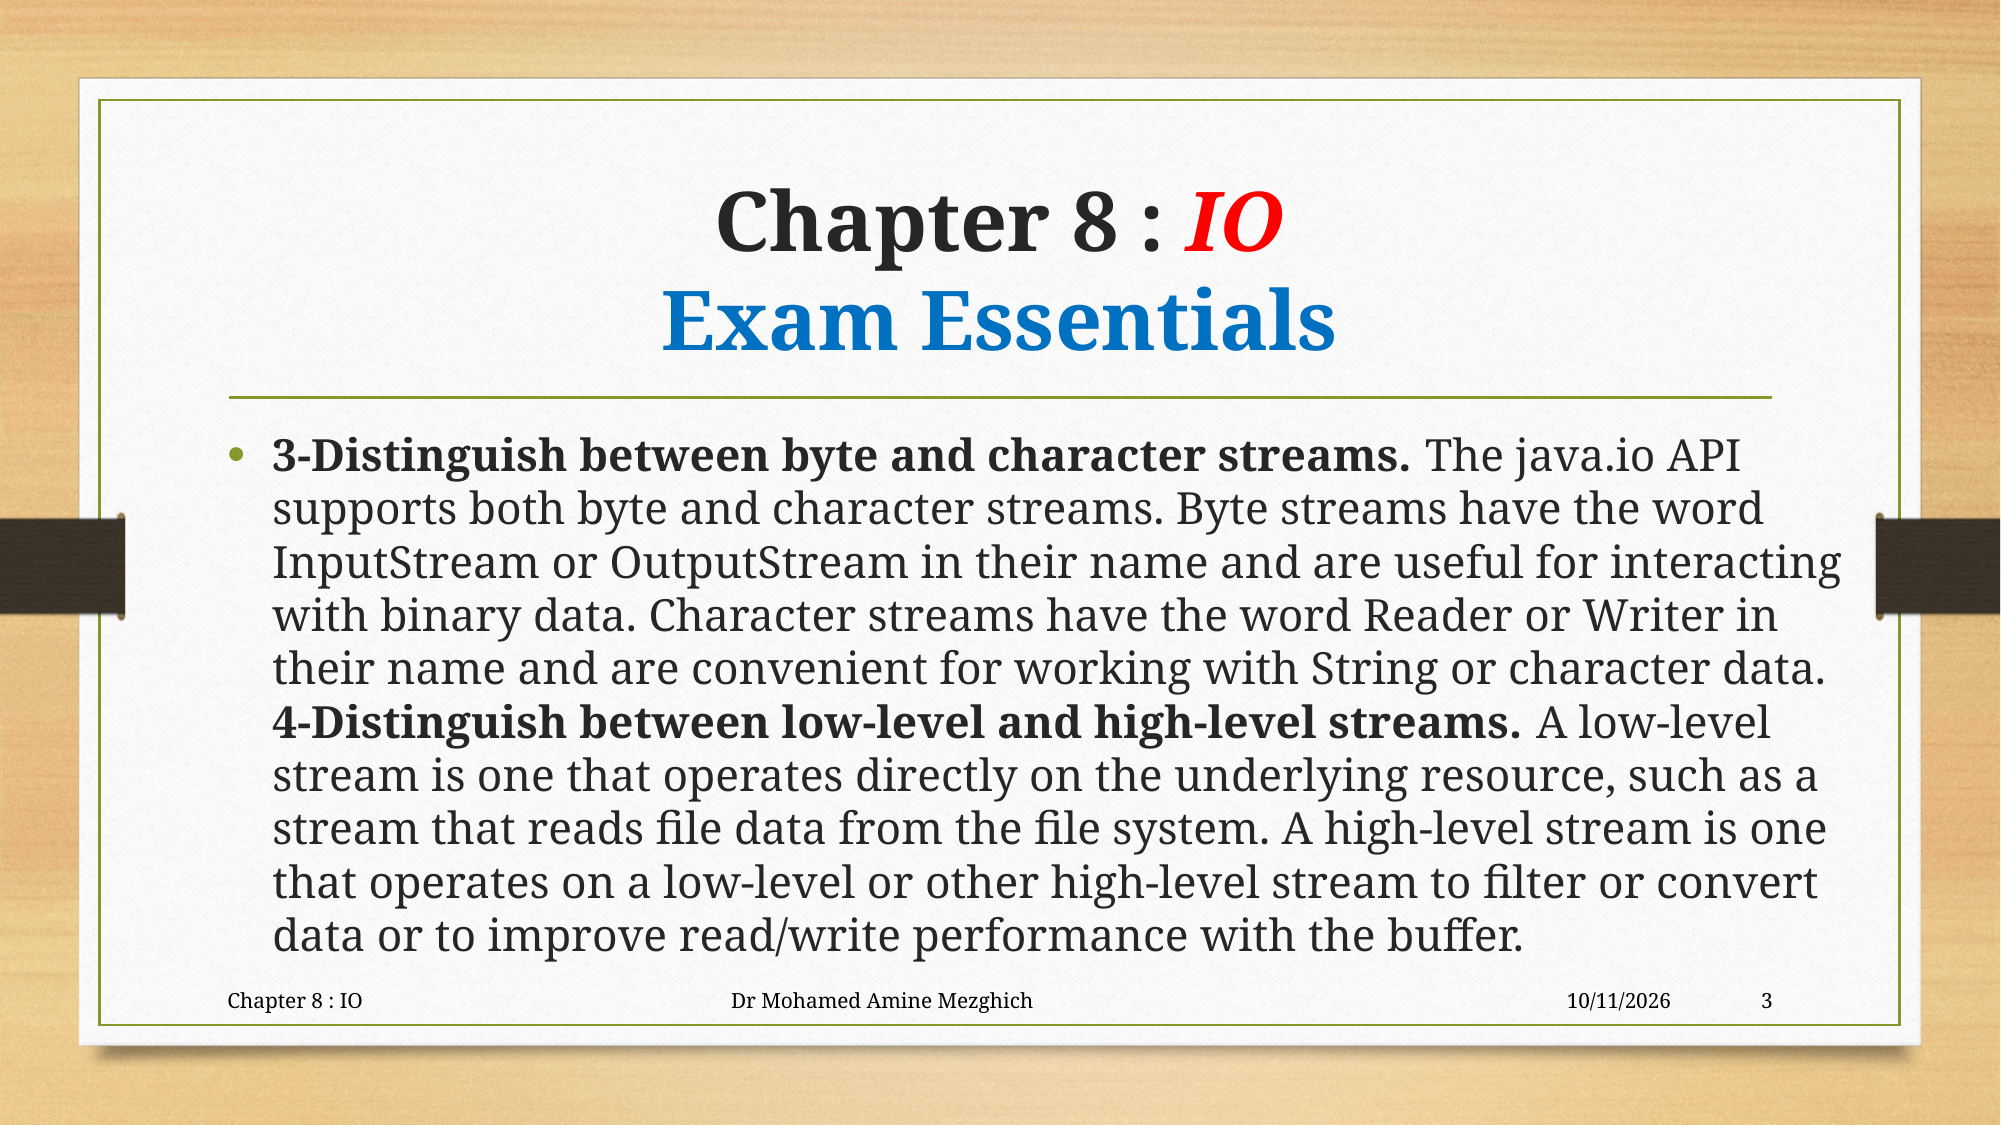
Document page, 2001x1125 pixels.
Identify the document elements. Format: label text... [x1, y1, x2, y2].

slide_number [1423, 979, 1686, 1025]
footer Chapter 8 : IO Dr Mohamed Amine Mezghich [212, 979, 1411, 1025]
title Chapter 8 : IO Exam Essentials [212, 161, 1788, 375]
list 3-Distinguish between byte and character streams. The java.io API supports both byte and character streams. Byte streams have the word InputStream or OutputStream in their name and are useful for interacting with binary data. Character streams have the word Reader or Writer in their name and are convenient for working with String or character data. 4-Distinguish between low-level and high-level streams. A low-level stream is one that operates directly on the underlying resource, such as a stream that reads file data from the file system. A high-level stream is one that operates on a low-level or other high-level stream to filter or convert data or to improve read/write performance with the buffer. [212, 419, 1867, 1032]
picture [0, 0, 2001, 1125]
slide_number 3 [1698, 979, 1788, 1025]
